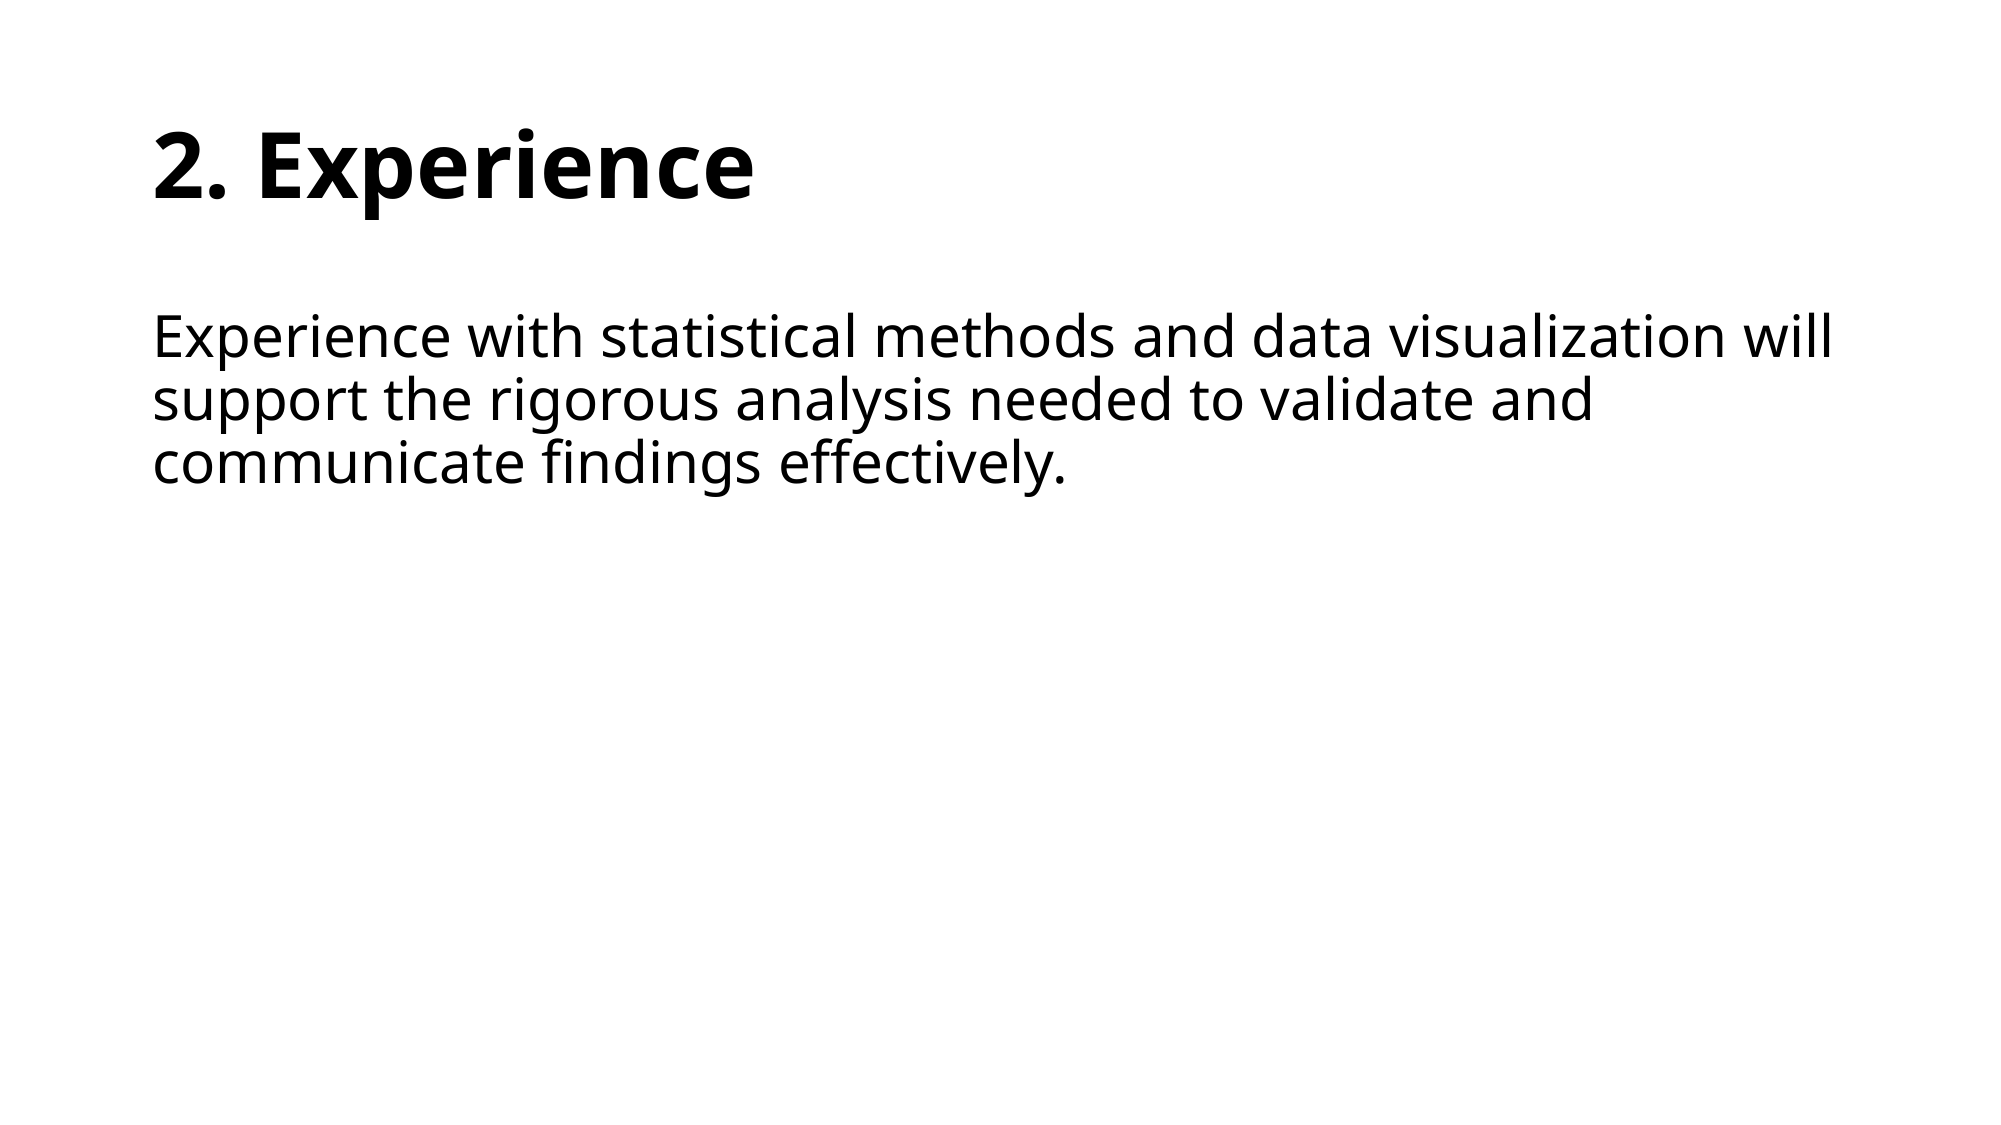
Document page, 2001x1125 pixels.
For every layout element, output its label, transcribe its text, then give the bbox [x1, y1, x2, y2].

title 2. Experience [137, 59, 1863, 278]
list Experience with statistical methods and data visualization will support the rigorous analysis needed to validate and communicate findings effectively. [137, 299, 1863, 1014]
